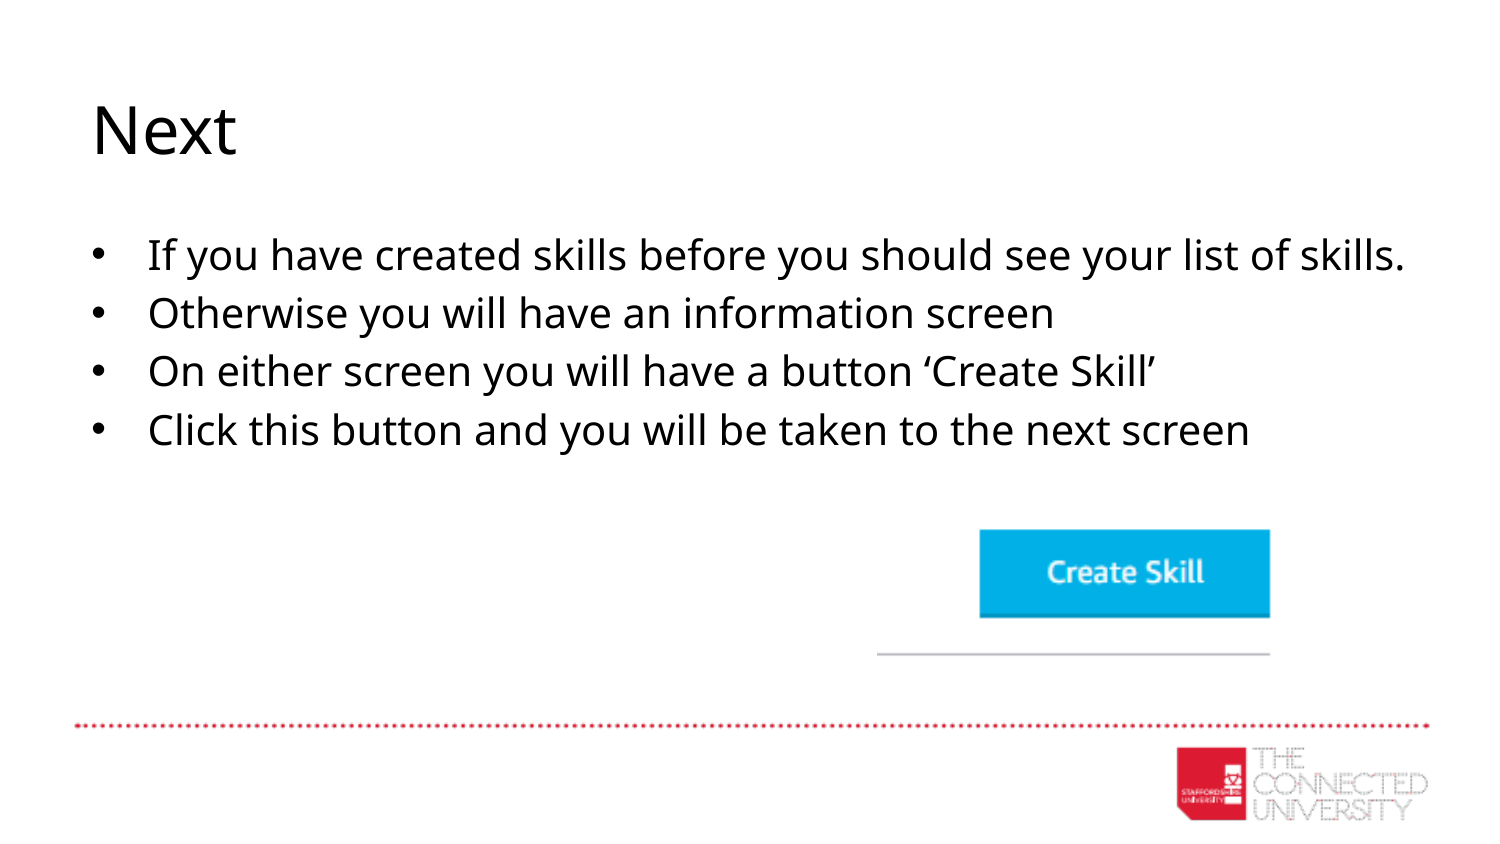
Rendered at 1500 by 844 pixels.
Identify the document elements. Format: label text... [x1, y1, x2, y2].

picture [876, 464, 1330, 687]
list If you have created skills before you should see your list of skills. Otherwise you will have an information screen On either screen you will have a button ‘Create Skill’ Click this button and you will be taken to the next screen [76, 221, 1427, 682]
title Next [76, 80, 1427, 221]
